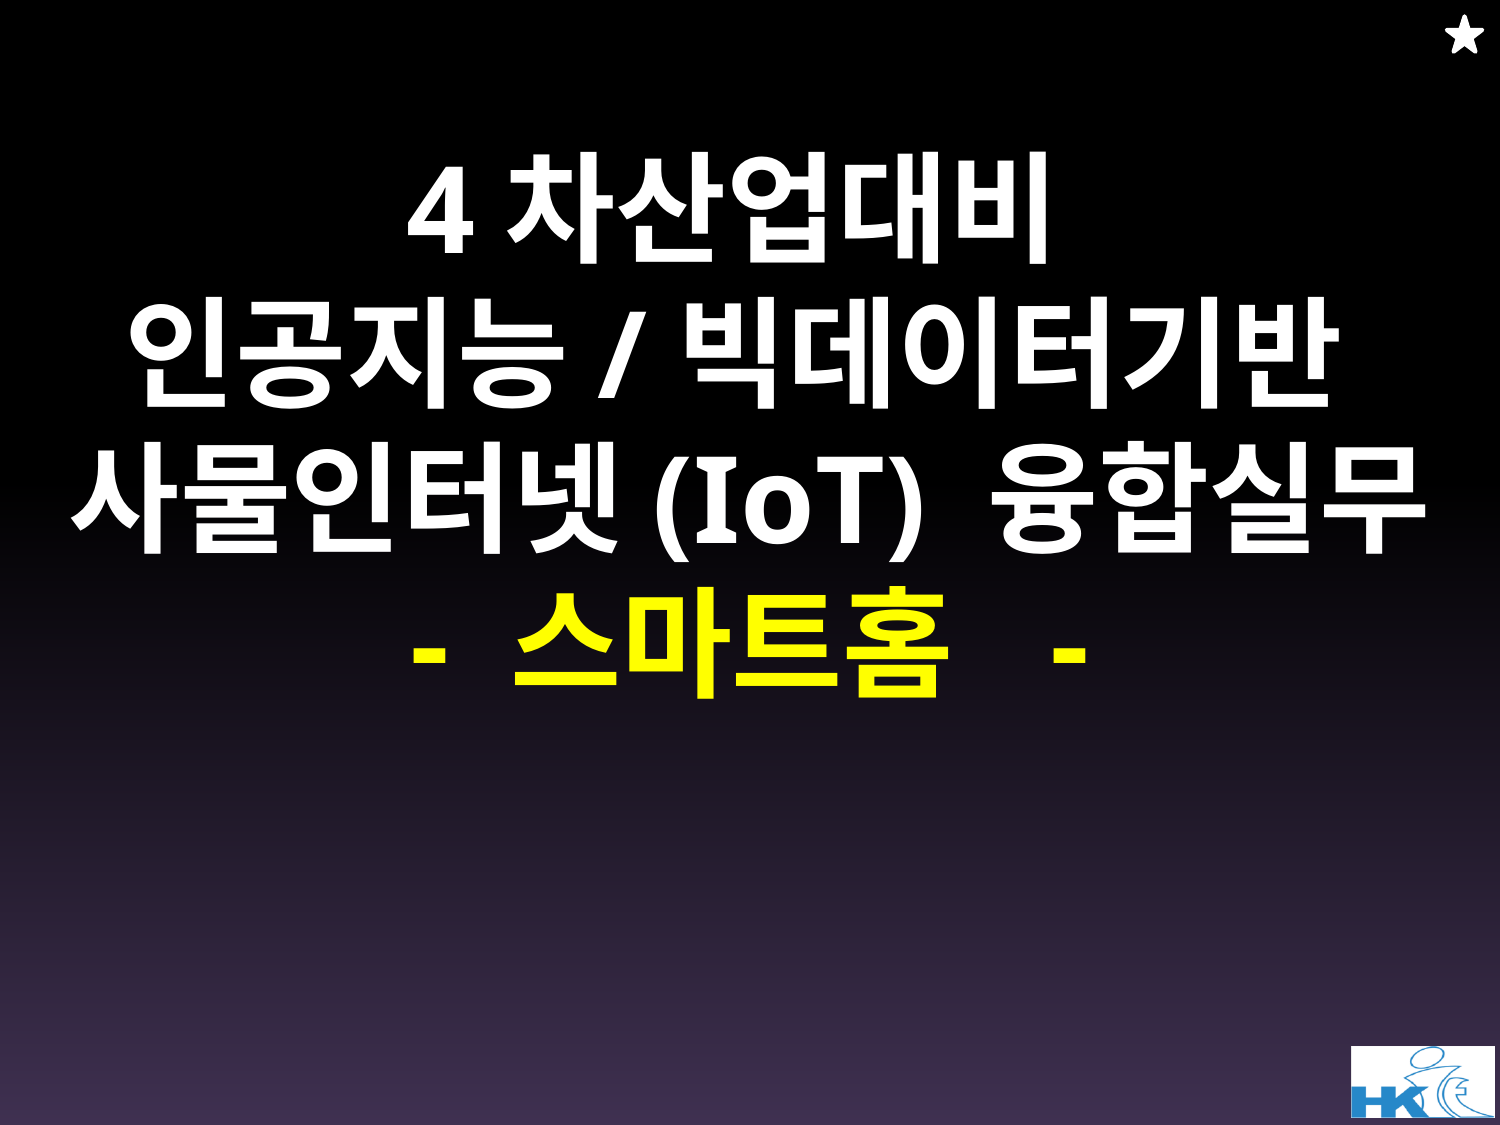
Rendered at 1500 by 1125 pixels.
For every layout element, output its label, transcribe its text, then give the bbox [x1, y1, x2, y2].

text_box 4차산업대비 인공지능/빅데이터기반 사물인터넷(IoT) 융합실무 - 스마트홈 - [0, 125, 1500, 721]
picture [1351, 1046, 1495, 1118]
text_box [1444, 14, 1485, 54]
